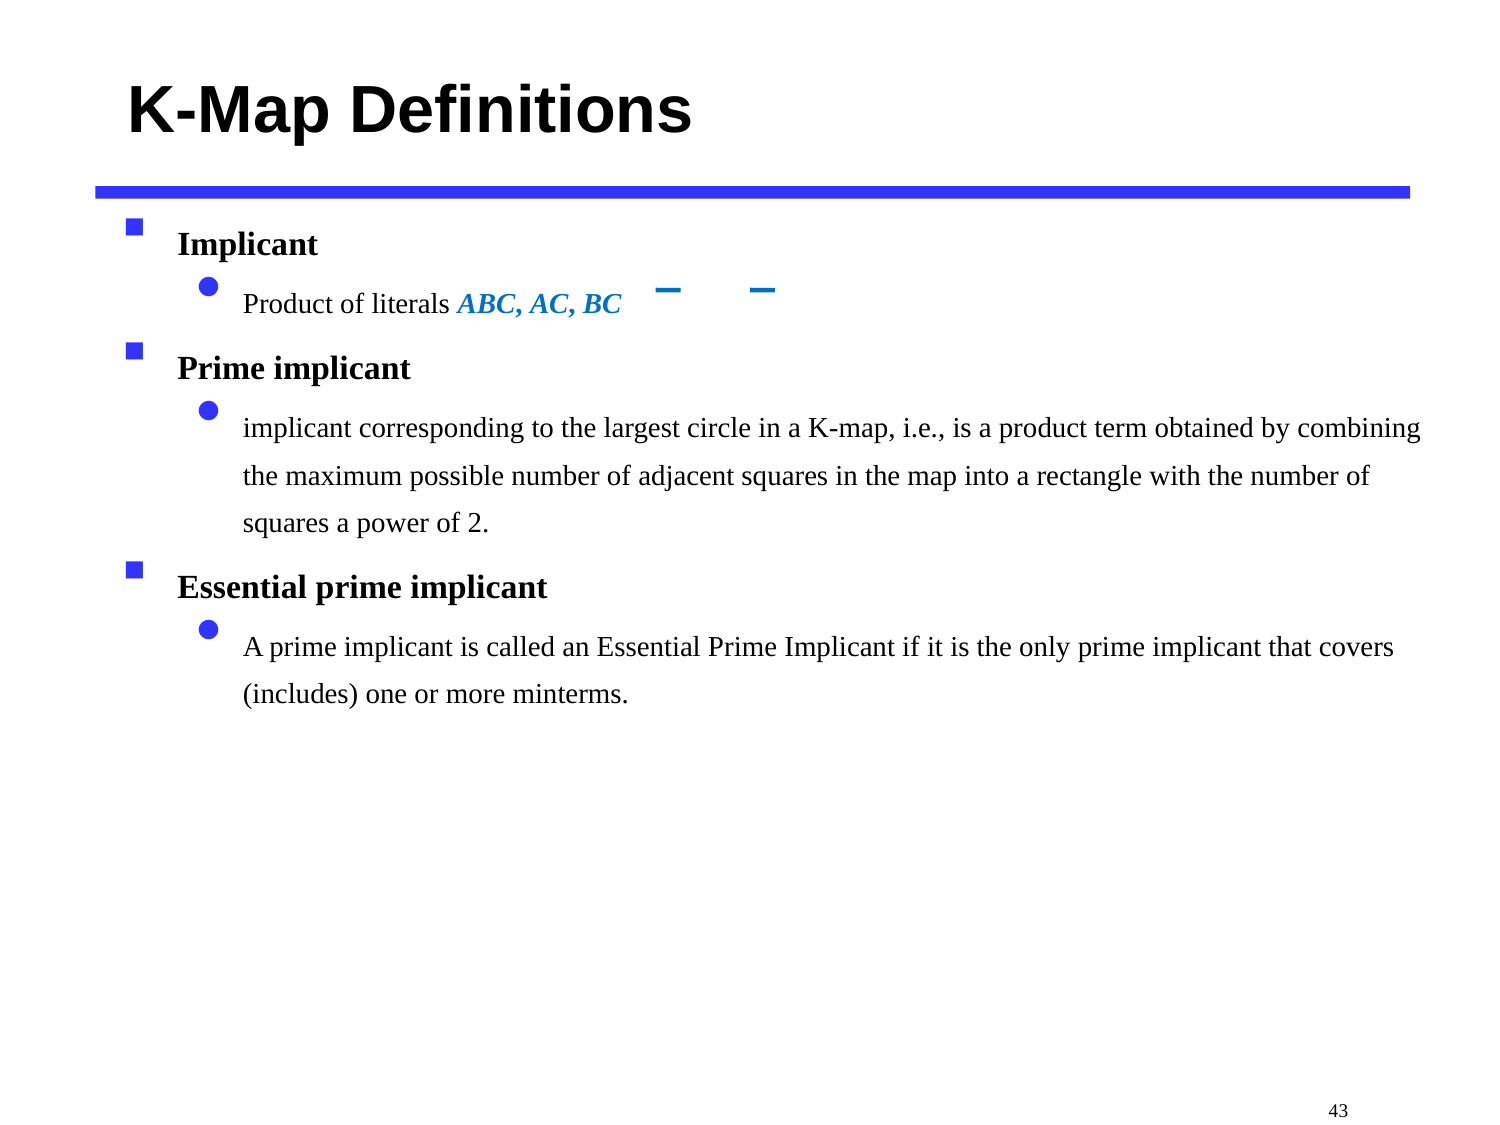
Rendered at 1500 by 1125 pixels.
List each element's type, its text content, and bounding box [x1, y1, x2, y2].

title K-Map Definitions [112, 37, 1388, 175]
text_box Implicant Product of literals ABC, AC, BC Prime implicant implicant corresponding to the largest circle in a K-map, i.e., is a product term obtained by combining the maximum possible number of adjacent squares in the map into a rectangle with the number of squares a power of 2. Essential prime implicant A prime implicant is called an Essential Prime Implicant if it is the only prime implicant that covers (includes) one or more minterms. [106, 199, 1453, 1088]
slide_number 43 [1185, 1068, 1500, 1125]
